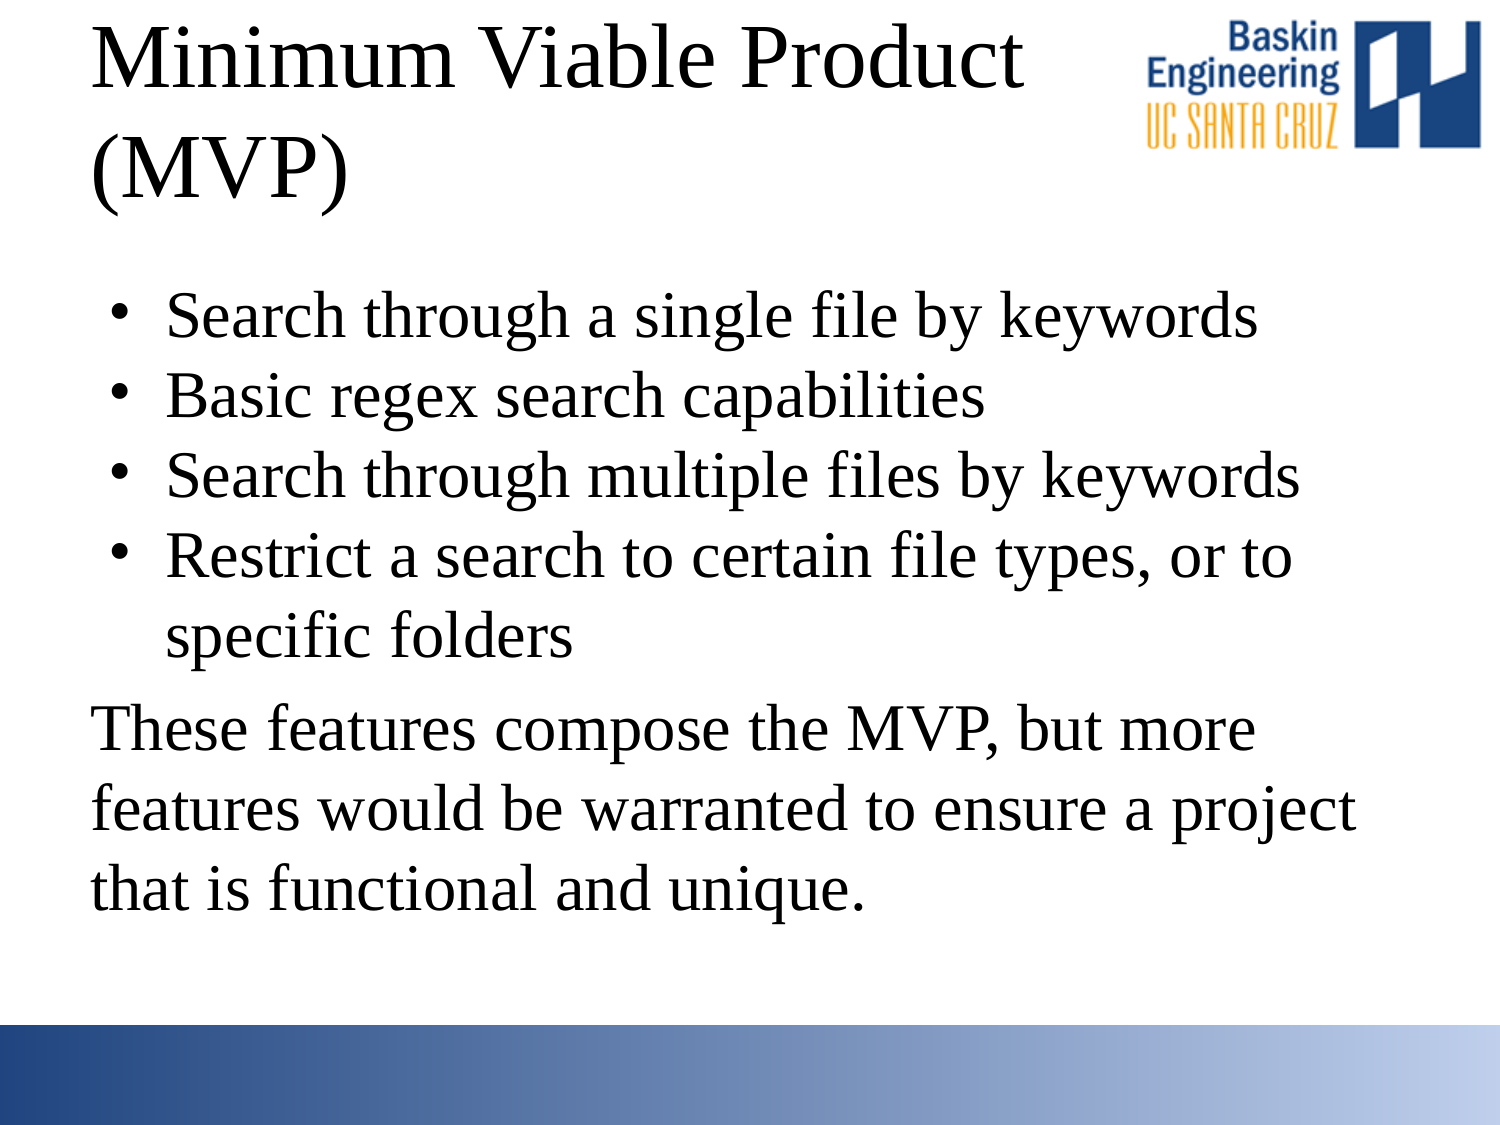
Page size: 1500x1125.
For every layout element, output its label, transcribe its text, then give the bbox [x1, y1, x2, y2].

title Minimum Viable Product (MVP) [75, 12, 1425, 200]
picture [1134, 12, 1498, 160]
text_box [0, 1025, 1500, 1125]
list Search through a single file by keywords Basic regex search capabilities Search through multiple files by keywords Restrict a search to certain file types, or to specific folders These features compose the MVP, but more features would be warranted to ensure a project that is functional and unique. [75, 263, 1425, 1025]
